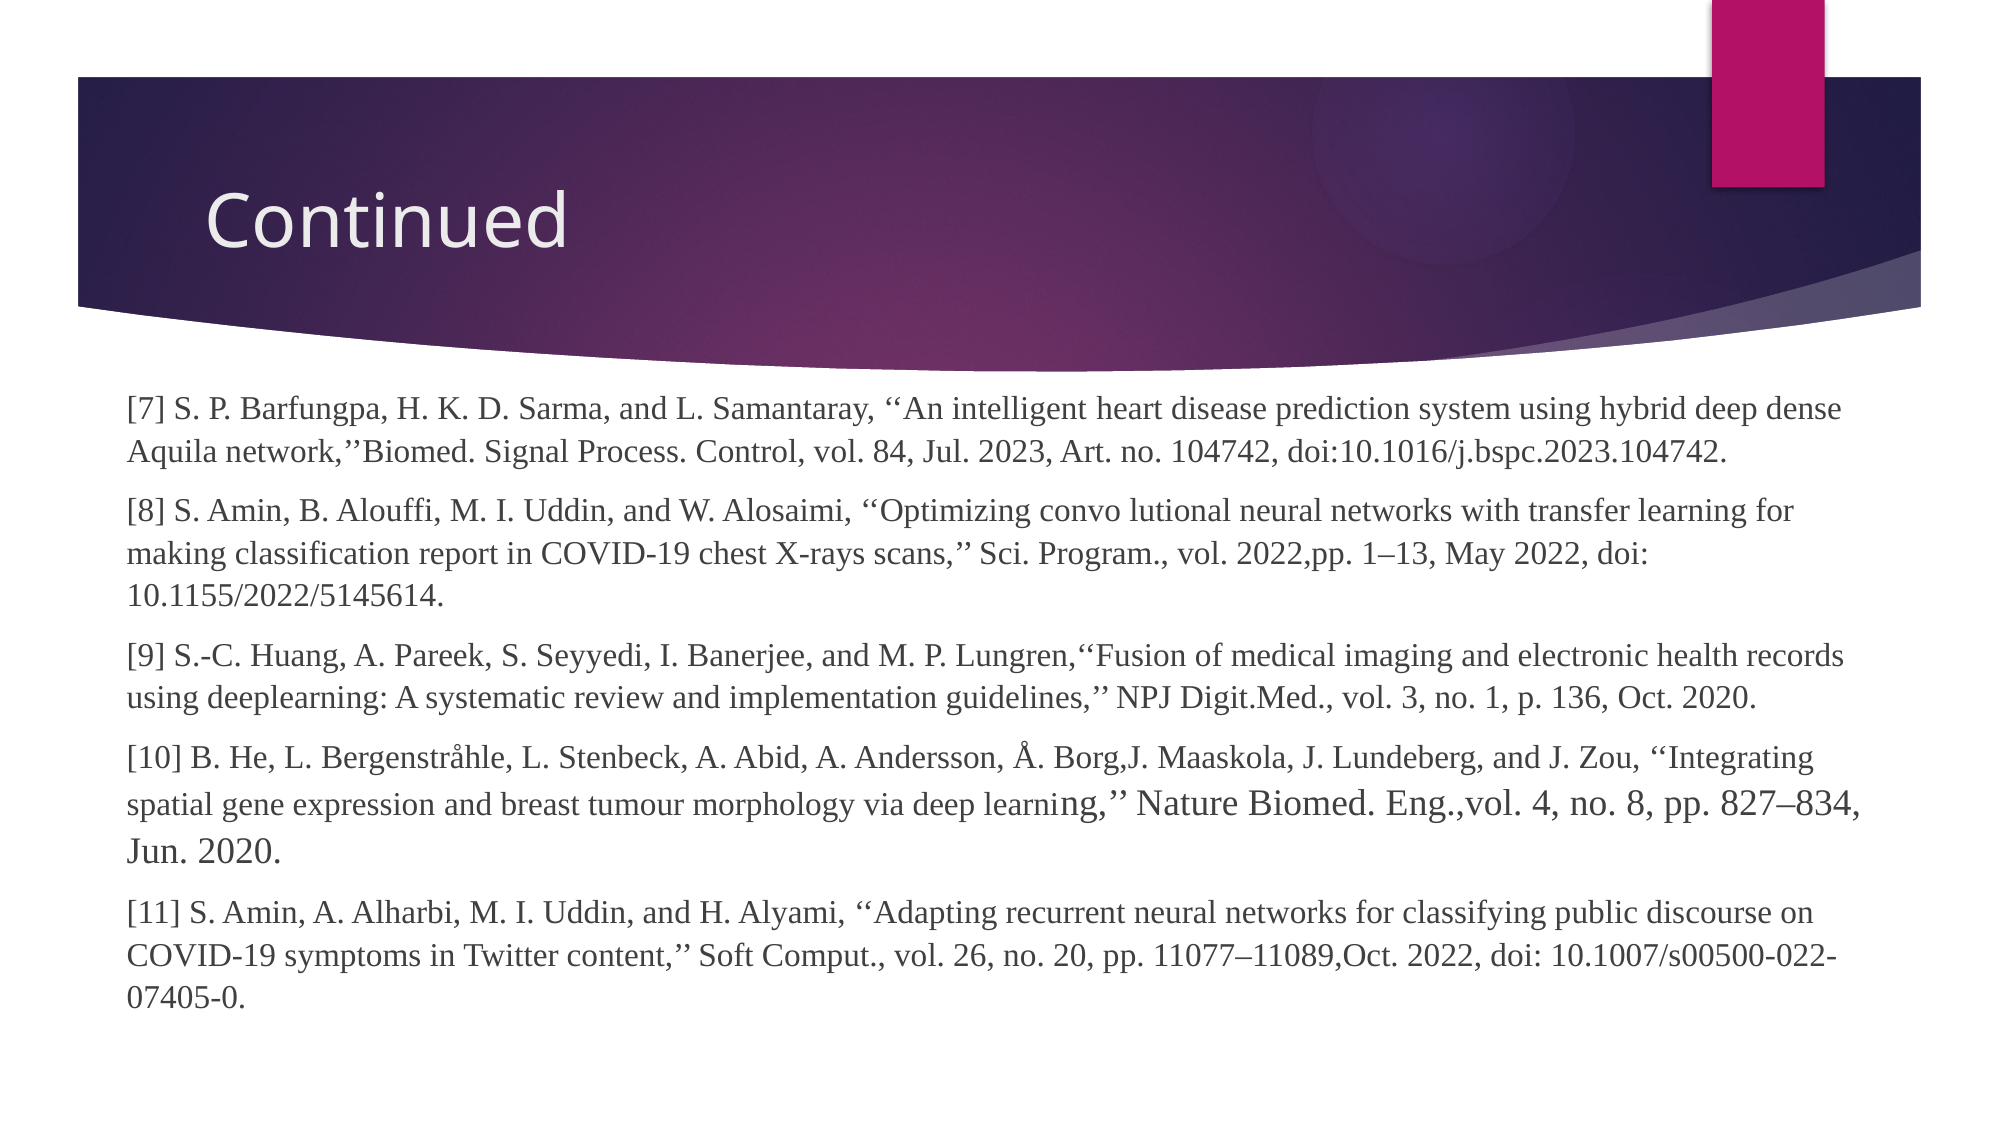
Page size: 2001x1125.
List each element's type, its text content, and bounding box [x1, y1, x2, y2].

title Continued [189, 159, 1627, 276]
list [7] S. P. Barfungpa, H. K. D. Sarma, and L. Samantaray, ‘‘An intelligent heart disease prediction system using hybrid deep dense Aquila network,’’Biomed. Signal Process. Control, vol. 84, Jul. 2023, Art. no. 104742, doi:10.1016/j.bspc.2023.104742. [8] S. Amin, B. Alouffi, M. I. Uddin, and W. Alosaimi, ‘‘Optimizing convo lutional neural networks with transfer learning for making classification report in COVID-19 chest X-rays scans,’’ Sci. Program., vol. 2022,pp. 1–13, May 2022, doi: 10.1155/2022/5145614. [9] S.-C. Huang, A. Pareek, S. Seyyedi, I. Banerjee, and M. P. Lungren,‘‘Fusion of medical imaging and electronic health records using deeplearning: A systematic review and implementation guidelines,’’ NPJ Digit.Med., vol. 3, no. 1, p. 136, Oct. 2020. [10] B. He, L. Bergenstråhle, L. Stenbeck, A. Abid, A. Andersson, Å. Borg,J. Maaskola, J. Lundeberg, and J. Zou, ‘‘Integrating spatial gene expression and breast tumour morphology via deep learning,’’ Nature Biomed. Eng.,vol. 4, no. 8, pp. 827–834, Jun. 2020. [11] S. Amin, A. Alharbi, M. I. Uddin, and H. Alyami, ‘‘Adapting recurrent neural networks for classifying public discourse on COVID-19 symptoms in Twitter content,’’ Soft Comput., vol. 26, no. 20, pp. 11077–11089,Oct. 2022, doi: 10.1007/s00500-022-07405-0. [111, 376, 1894, 1125]
